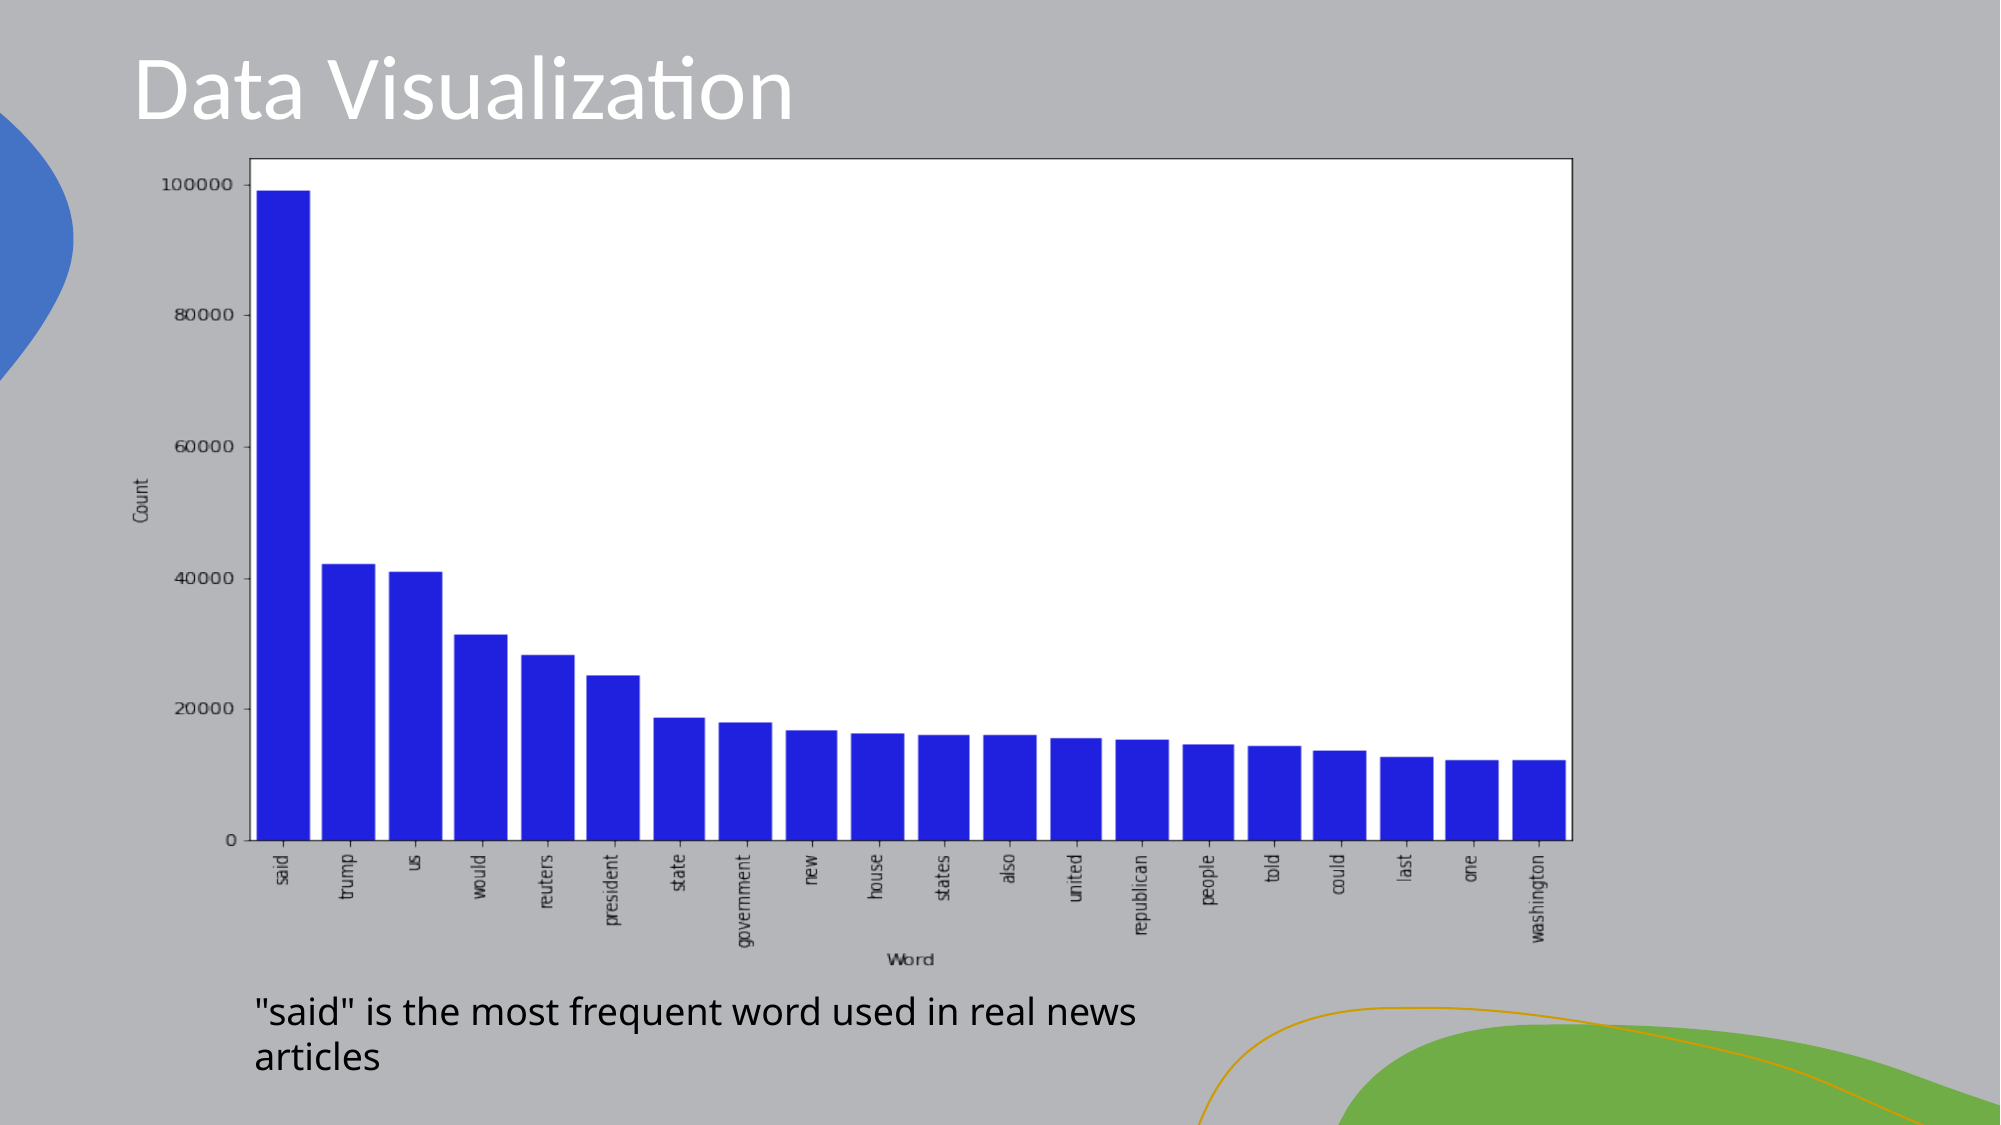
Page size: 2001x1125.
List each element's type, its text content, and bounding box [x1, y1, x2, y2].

text_box Data Visualization [119, 20, 1189, 146]
picture [119, 147, 1586, 980]
text_box "said" is the most frequent word used in real news articles [239, 980, 1240, 1085]
